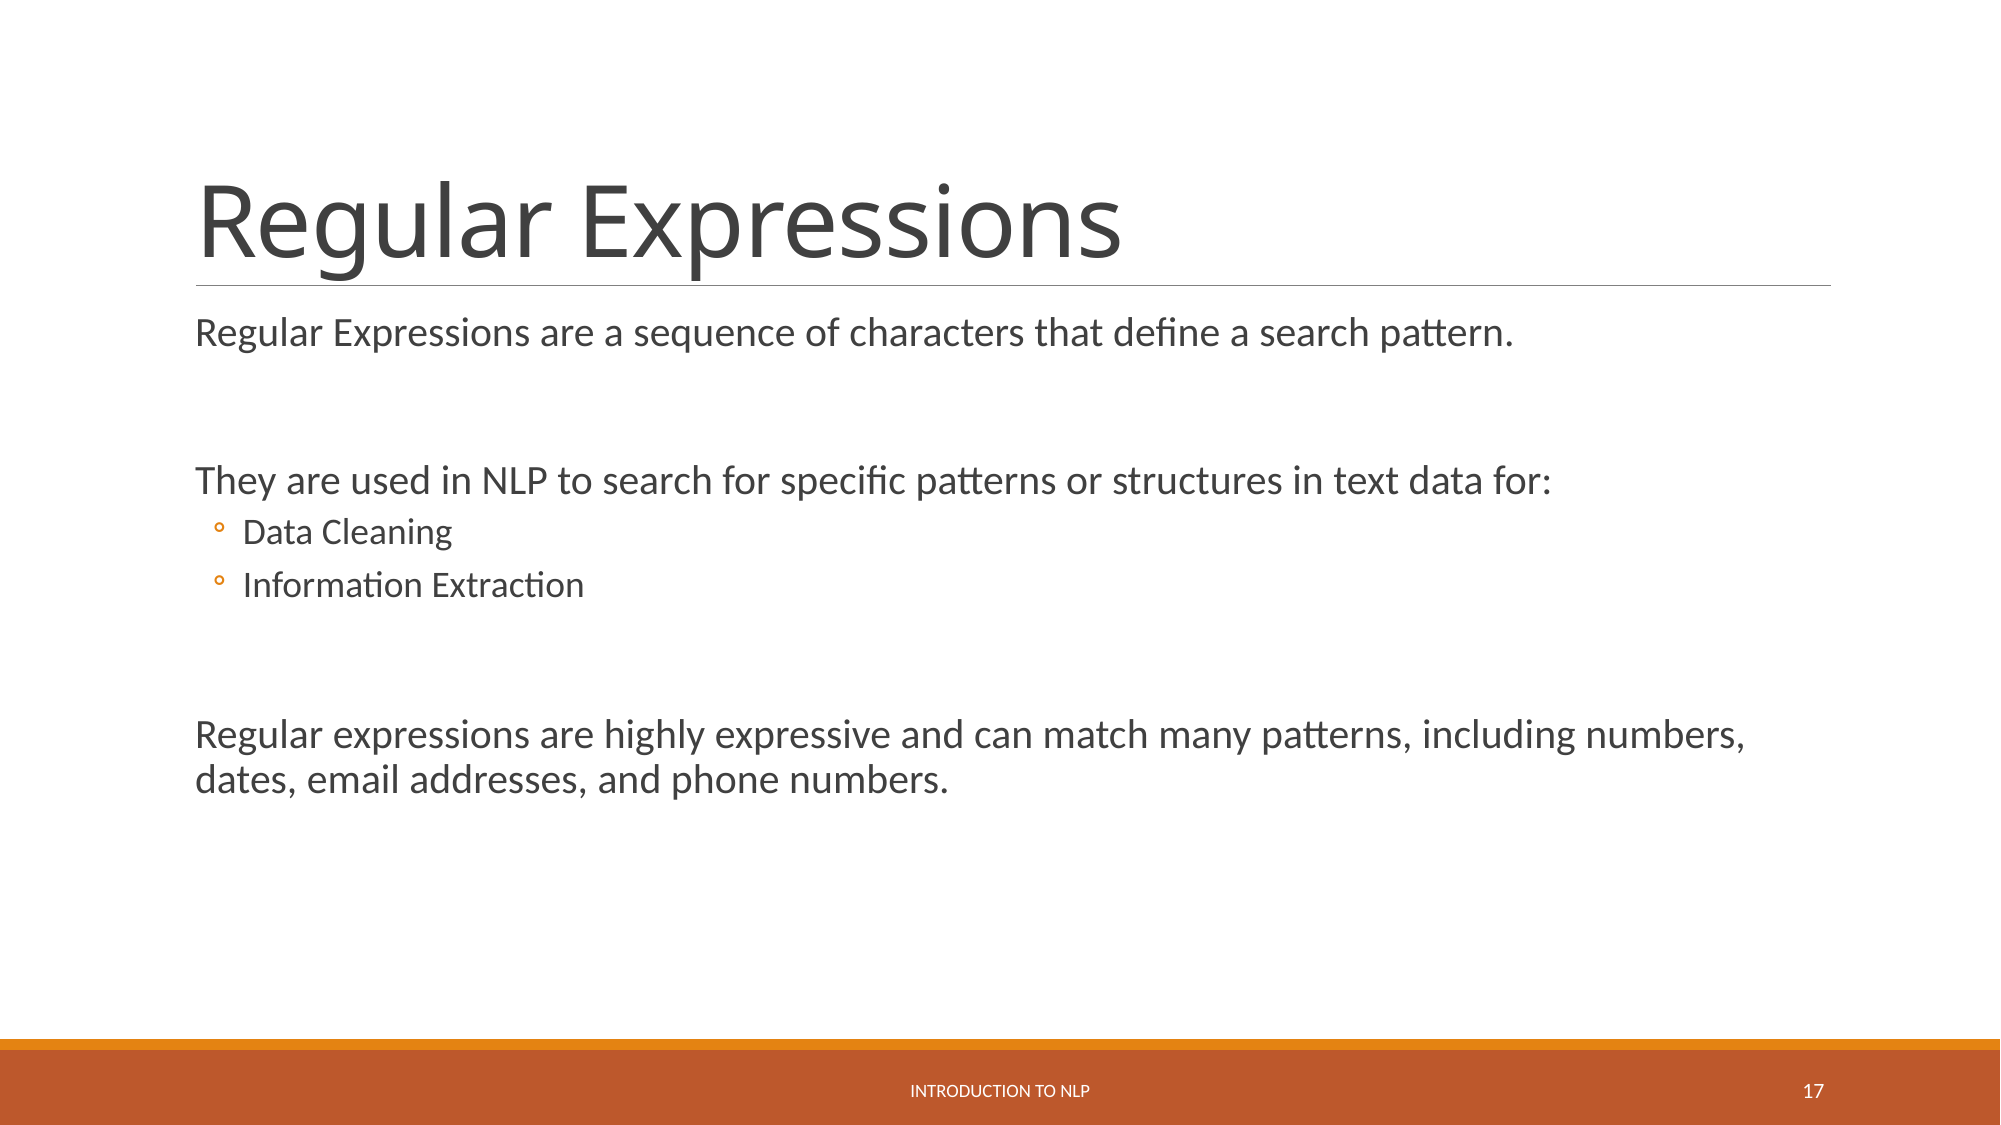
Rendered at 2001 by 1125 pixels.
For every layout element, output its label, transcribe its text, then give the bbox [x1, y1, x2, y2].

title Regular Expressions [180, 47, 1830, 285]
slide_number 17 [1624, 1059, 1840, 1120]
list Regular Expressions are a sequence of characters that define a search pattern. They are used in NLP to search for specific patterns or structures in text data for: Data Cleaning Information Extraction Regular expressions are highly expressive and can match many patterns, including numbers, dates, email addresses, and phone numbers. [180, 302, 1830, 963]
footer Introduction to NLP [604, 1059, 1396, 1120]
